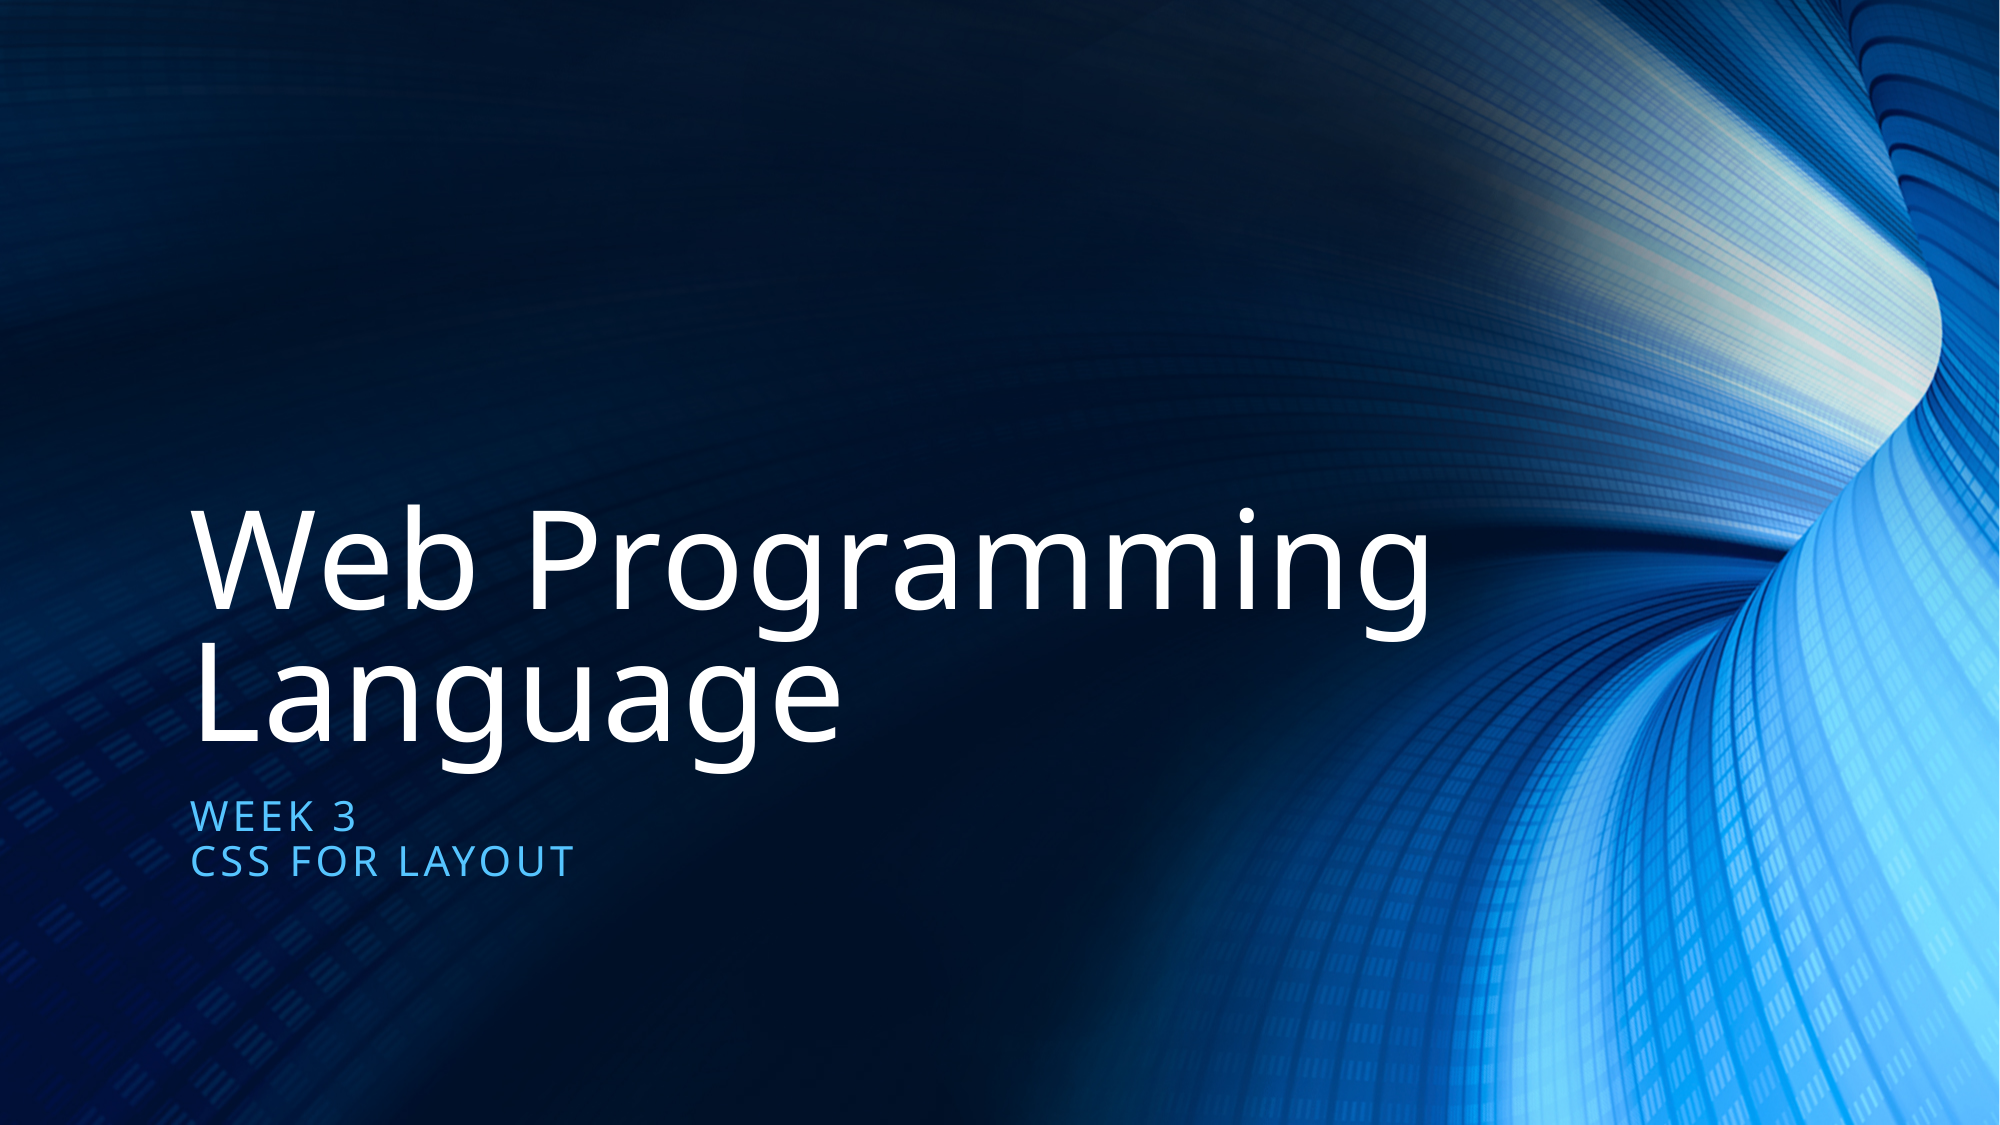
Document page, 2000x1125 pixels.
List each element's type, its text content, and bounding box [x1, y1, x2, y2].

title Web Programming Language [174, 299, 1525, 775]
subtitle Week 3 CSS for Layout [174, 787, 1525, 988]
picture [0, 0, 2000, 1125]
